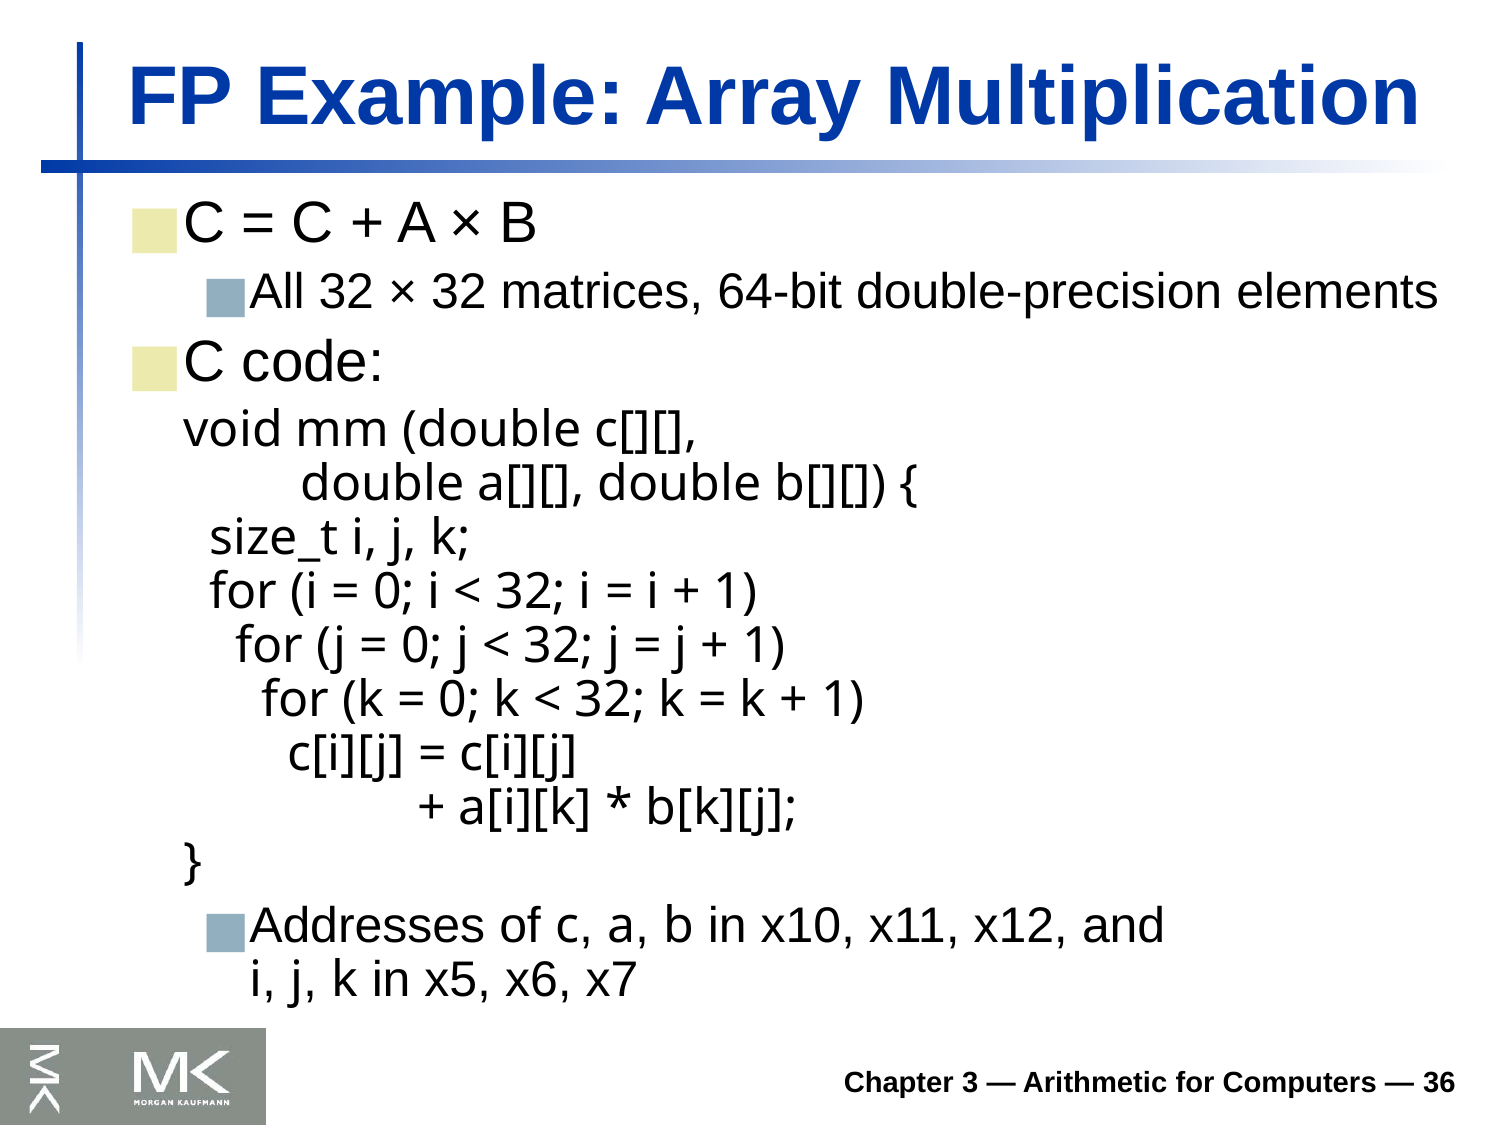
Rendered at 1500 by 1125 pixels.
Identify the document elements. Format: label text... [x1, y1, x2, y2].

text_box Chapter 3 — Arithmetic for Computers — ‹#› [277, 1046, 1471, 1106]
picture [0, 1028, 266, 1125]
title FP Example: Array Multiplication [112, 0, 1468, 149]
list C = C + A × B All 32 × 32 matrices, 64-bit double-precision elements C code: void mm (double c[][], double a[][], double b[][]) { size_t i, j, k; for (i = 0; i < 32; i = i + 1) for (j = 0; j < 32; j = j + 1) for (k = 0; k < 32; k = k + 1) c[i][j] = c[i][j] + a[i][k] * b[k][j]; } Addresses of c, a, b in x10, x11, x12, and i, j, k in x5, x6, x7 [112, 184, 1469, 1024]
